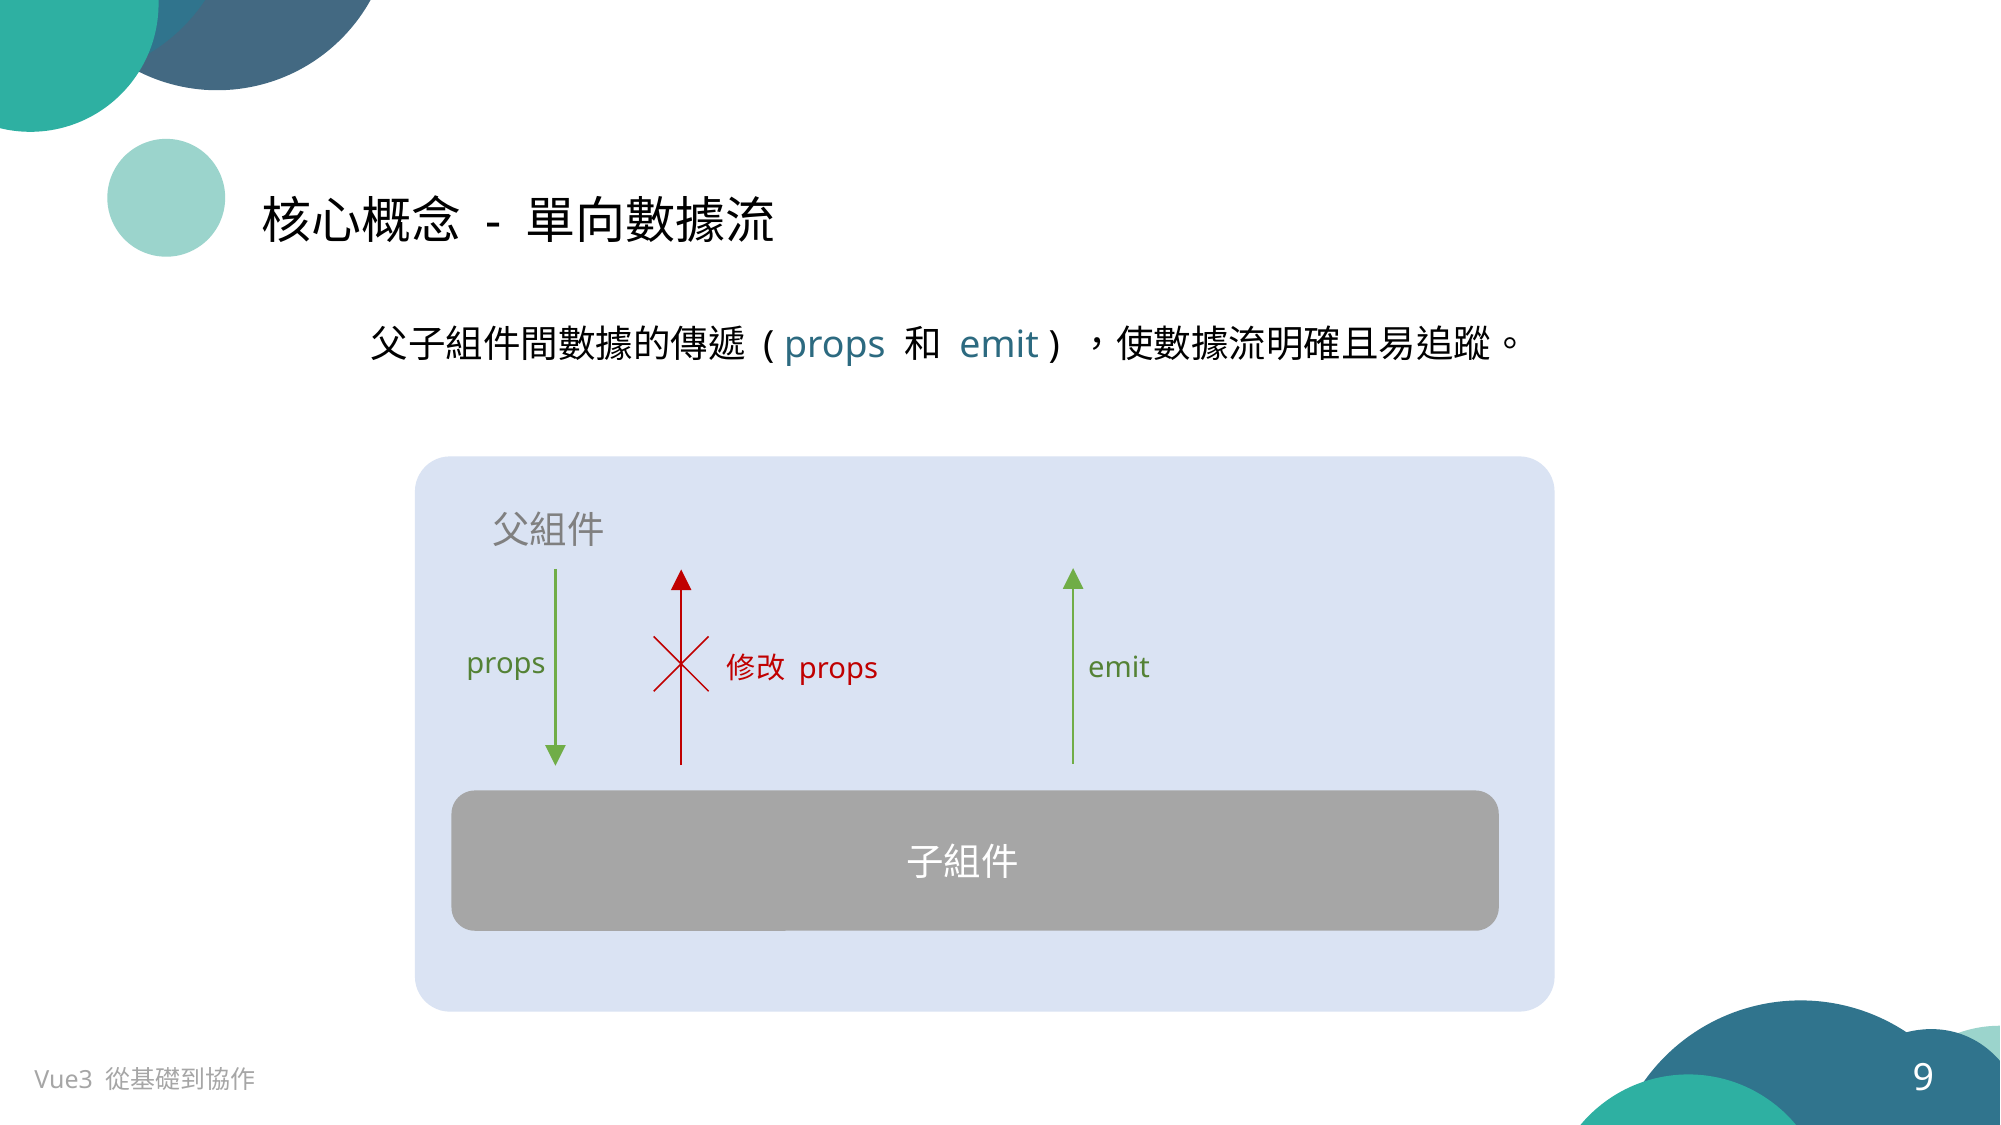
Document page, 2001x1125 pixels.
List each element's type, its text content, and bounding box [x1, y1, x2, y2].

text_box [451, 568, 561, 766]
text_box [653, 569, 892, 766]
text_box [1073, 568, 1165, 764]
text_box Vue3 從基礎到協作 [19, 1056, 415, 1102]
text_box 父子組件間數據的傳遞 ( props 和 emit ) ，使數據流明確且易追蹤。 [355, 312, 1544, 373]
text_box 核心概念 - 單向數據流 [246, 150, 791, 256]
text_box 父組件 [477, 498, 620, 559]
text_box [1467, 951, 2000, 1125]
text_box [413, 455, 1556, 1013]
text_box [450, 789, 1500, 932]
text_box 子組件 [891, 830, 1044, 891]
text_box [0, 0, 432, 133]
